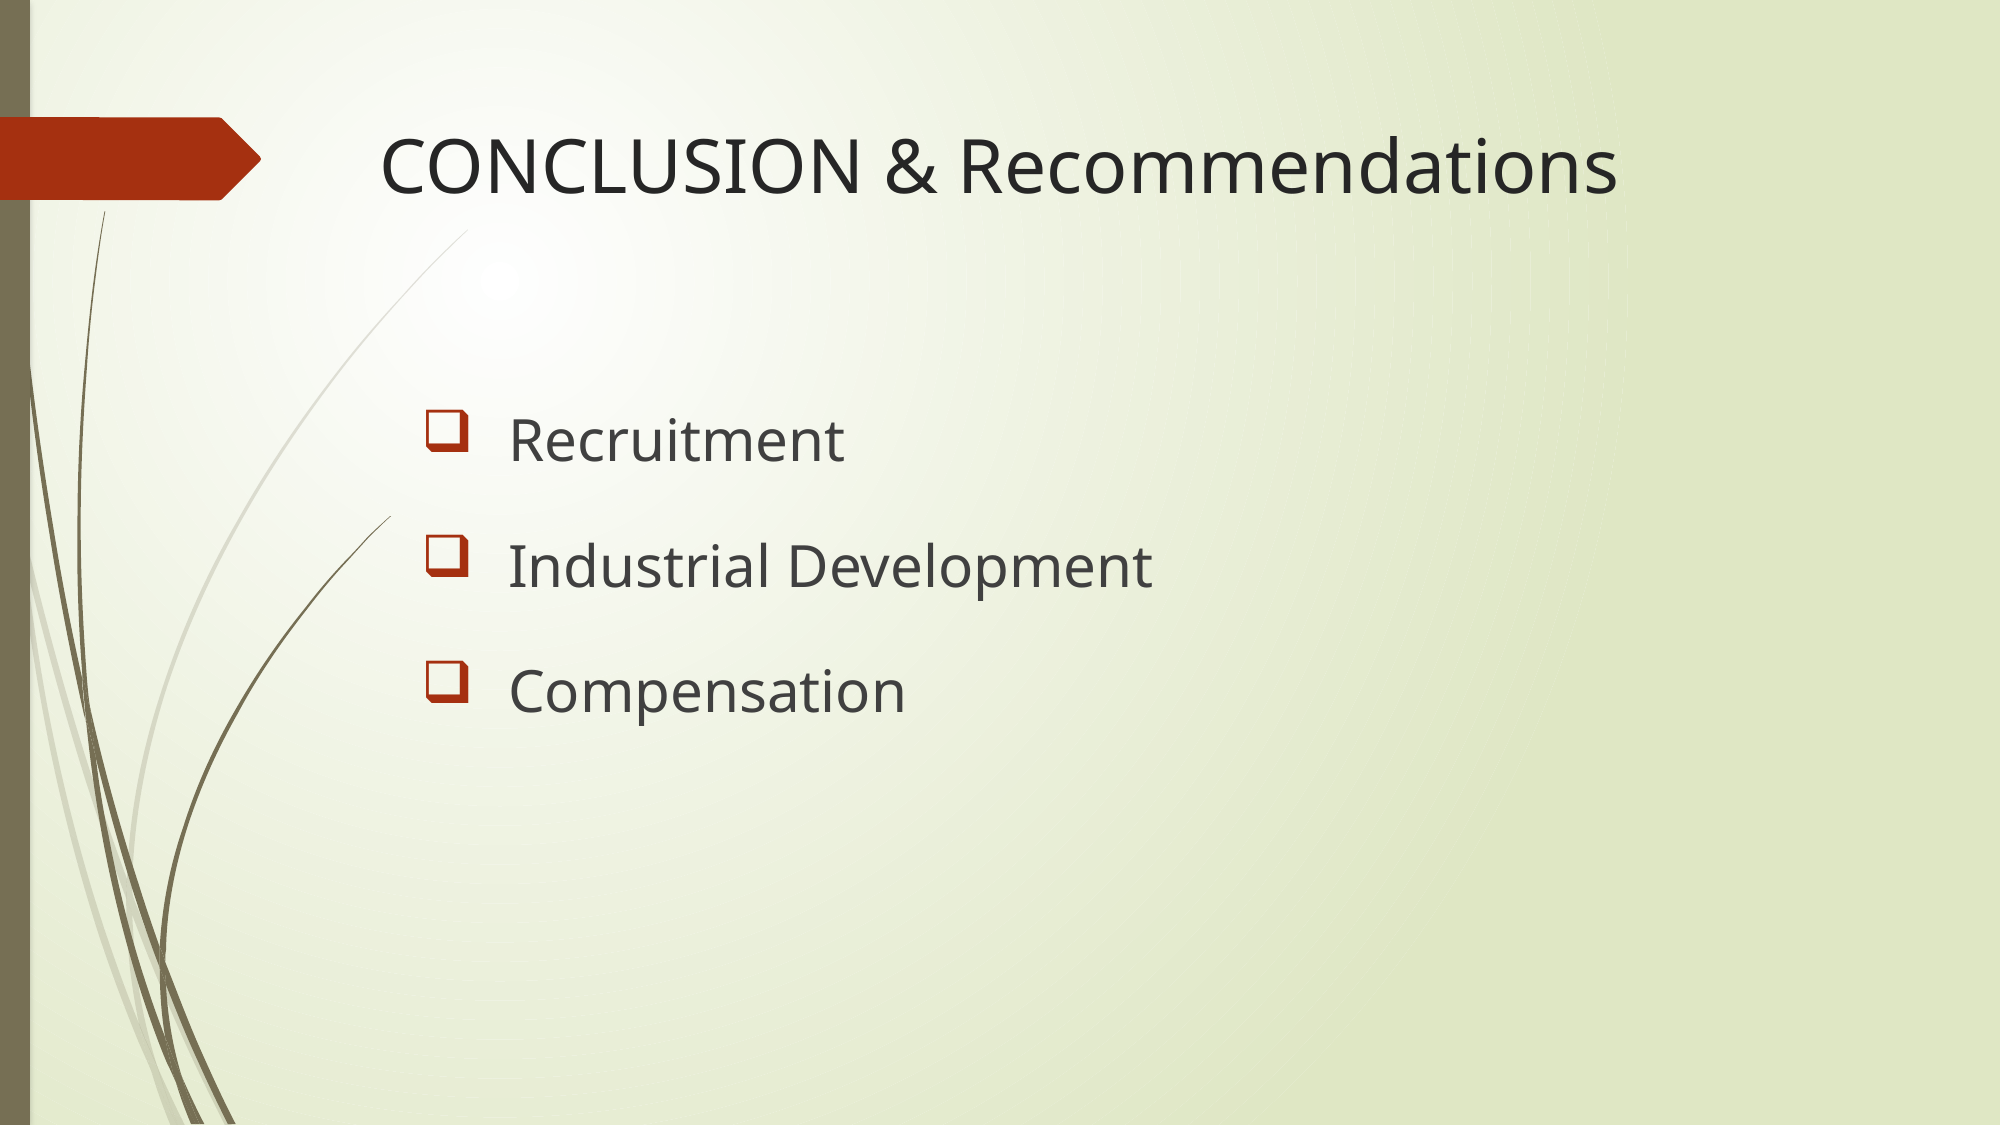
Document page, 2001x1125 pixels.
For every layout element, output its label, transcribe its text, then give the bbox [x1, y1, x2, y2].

list Recruitment Industrial Development Compensation [406, 361, 1677, 843]
title CONCLUSION & Recommendations [269, 111, 1731, 322]
